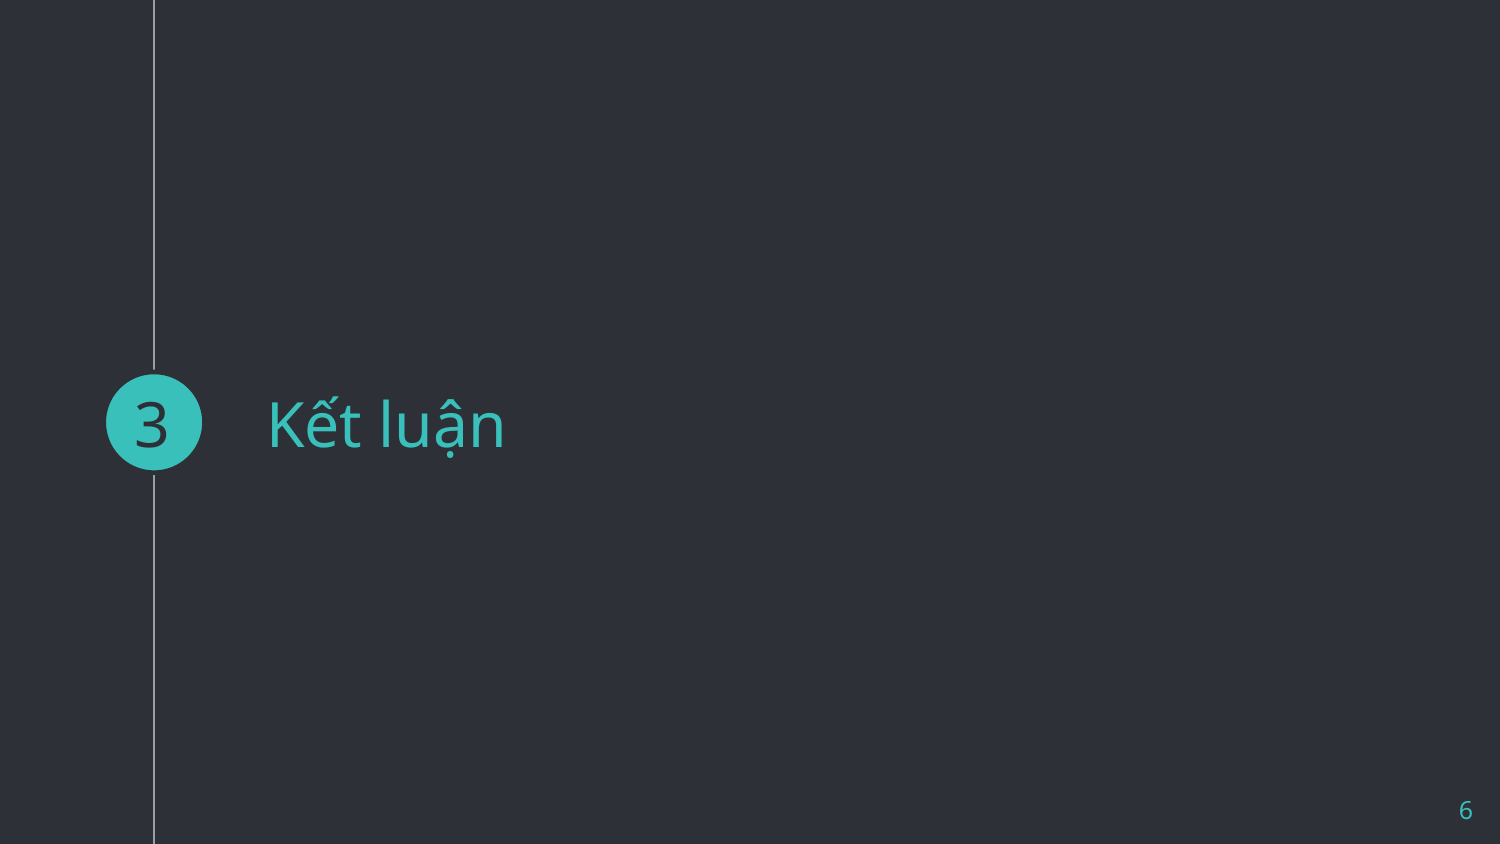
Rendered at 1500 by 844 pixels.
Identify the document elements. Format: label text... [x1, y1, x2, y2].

title Kết luận [250, 378, 1362, 466]
slide_number 6 [1398, 779, 1489, 832]
text_box 3 [86, 373, 218, 471]
